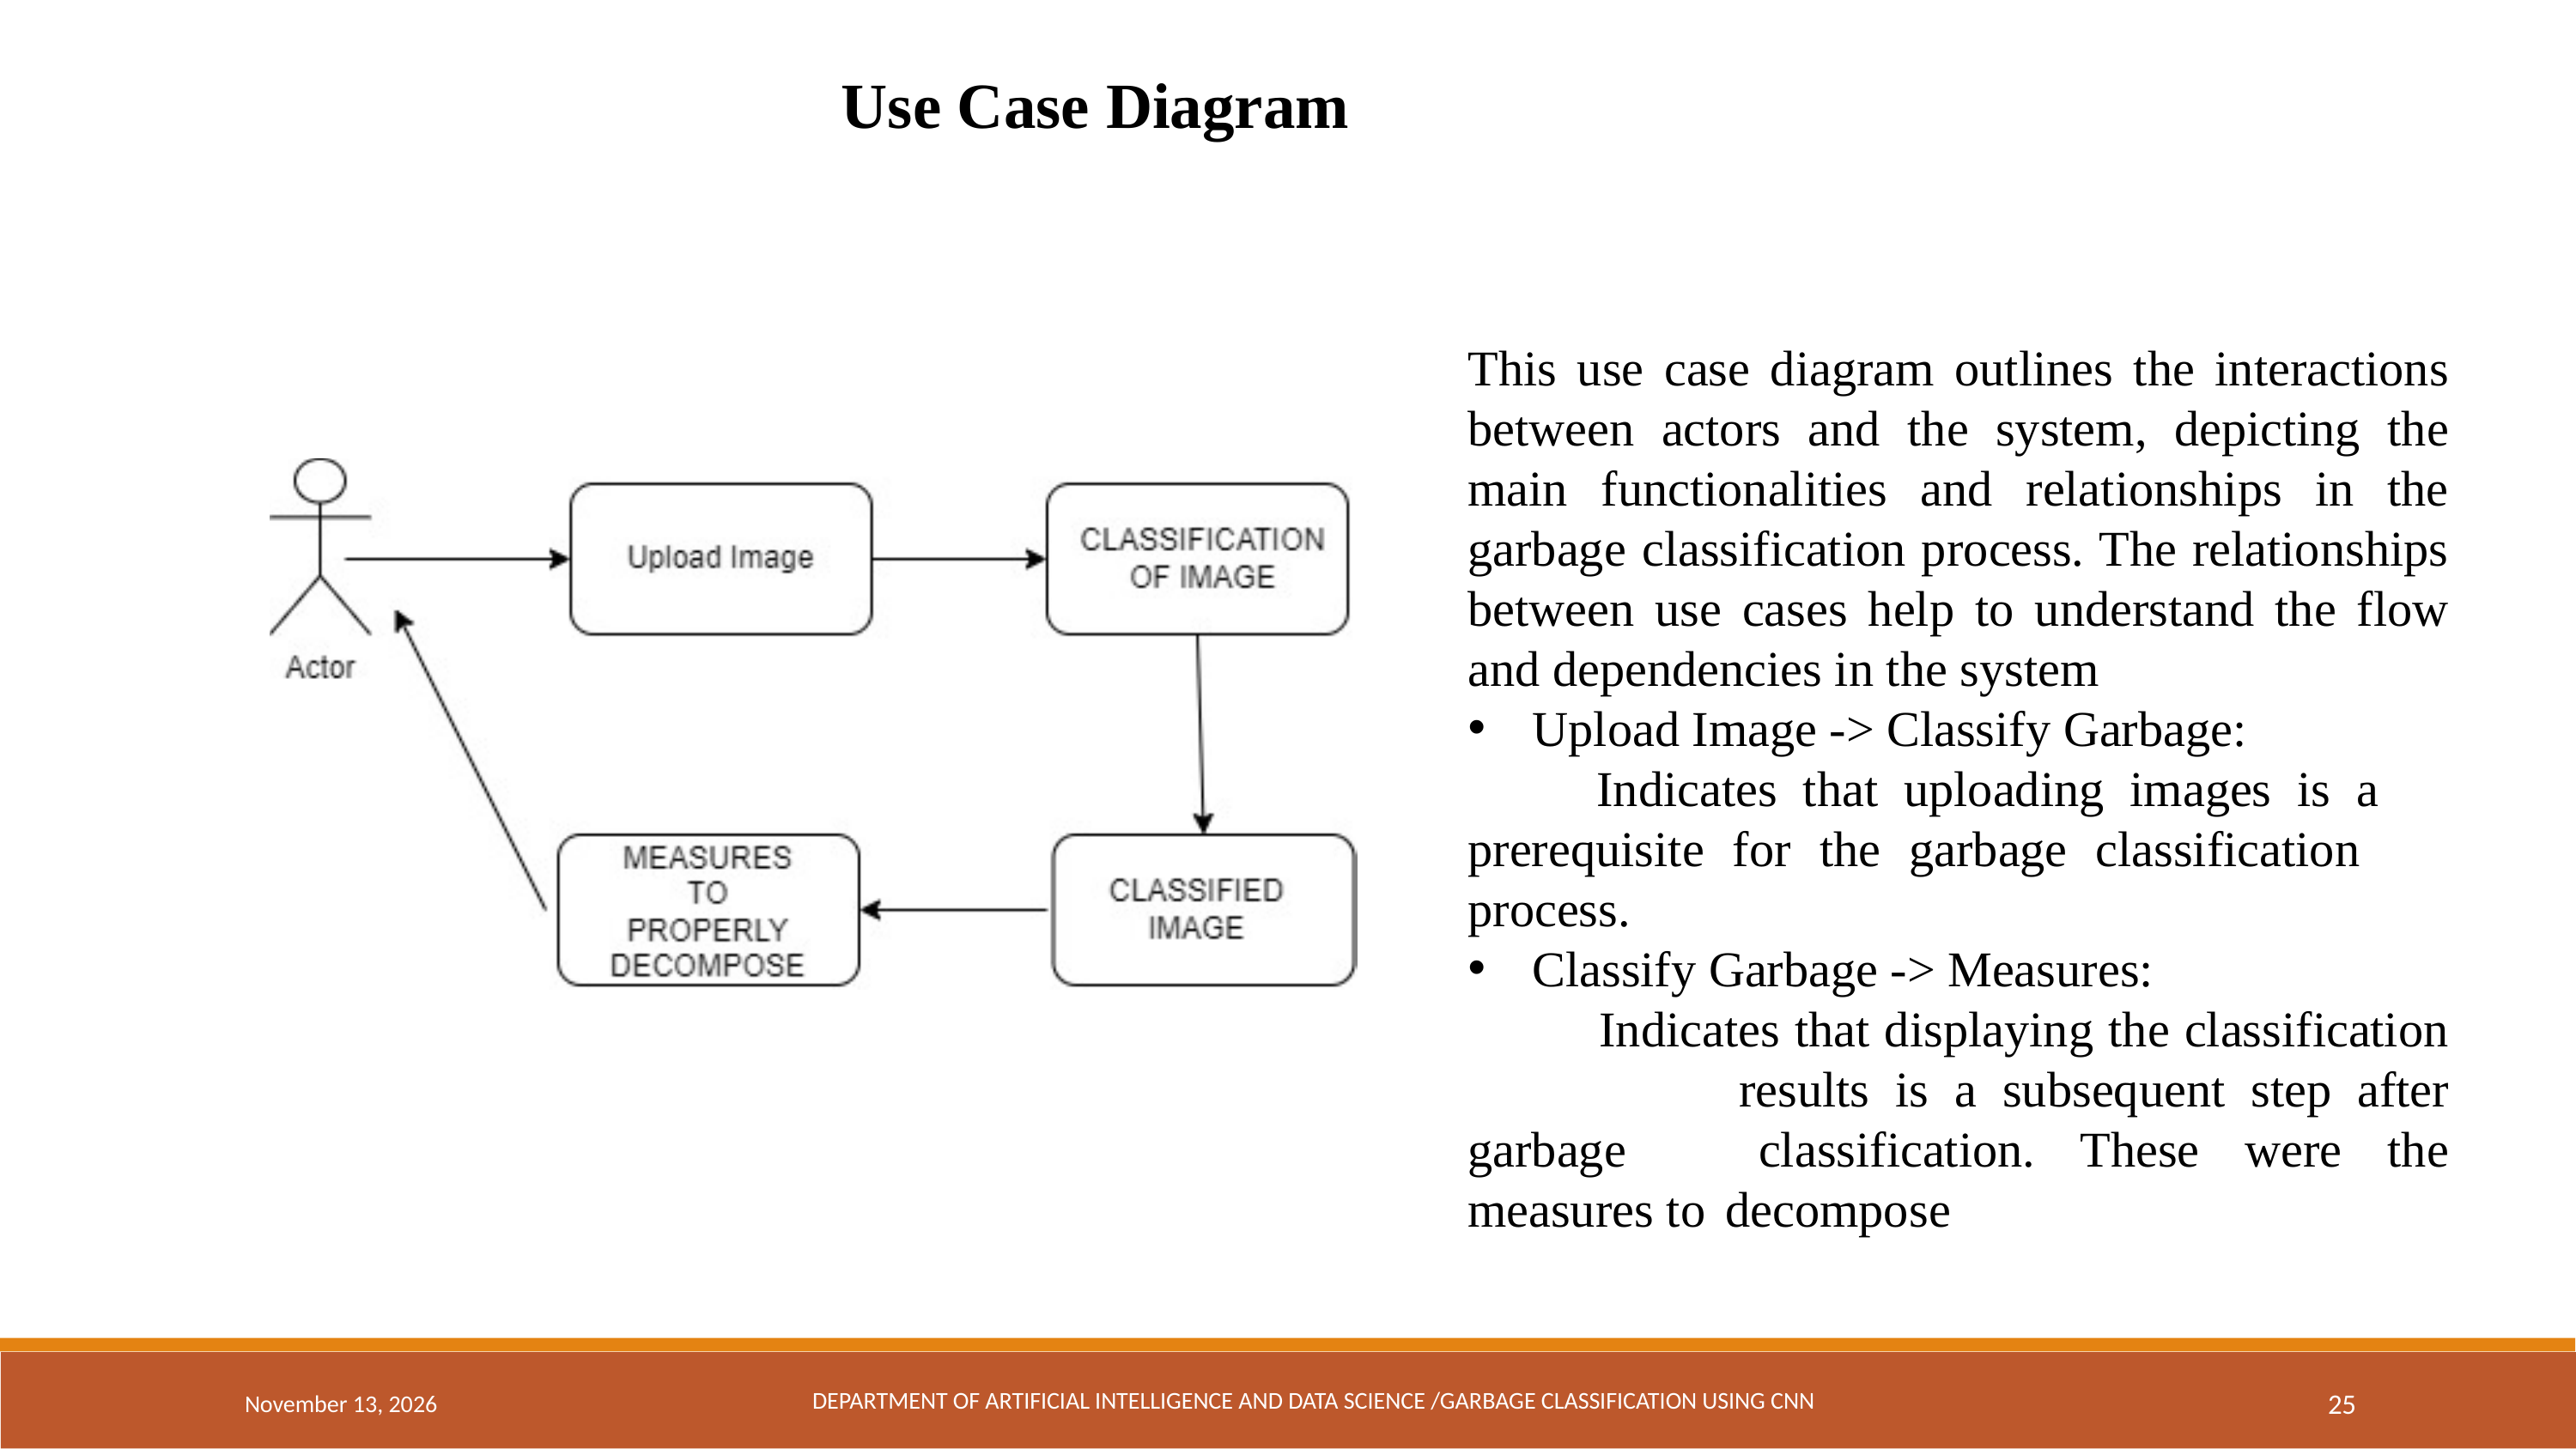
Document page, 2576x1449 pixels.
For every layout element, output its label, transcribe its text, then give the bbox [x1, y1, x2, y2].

footer DEPARTMENT OF ARTIFICIAL INTELLIGENCE AND DATA SCIENCE /GARBAGE CLASSIFICATION USING CNN [779, 1364, 1850, 1434]
text_box This use case diagram outlines the interactions between actors and the system, depicting the main functionalities and relationships in the garbage classification process. The relationships between use cases help to understand the flow and dependencies in the system Upload Image -> Classify Garbage: Indicates that uploading images is a prerequisite for the garbage classification process. Classify Garbage -> Measures: Indicates that displaying the classification results is a subsequent step after garbage classification. These were the measures to decompose [1455, 329, 2463, 1244]
picture [269, 458, 1358, 991]
slide_number 25 [2092, 1364, 2369, 1442]
text_box Use Case Diagram [828, 57, 2117, 148]
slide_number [232, 1364, 755, 1442]
